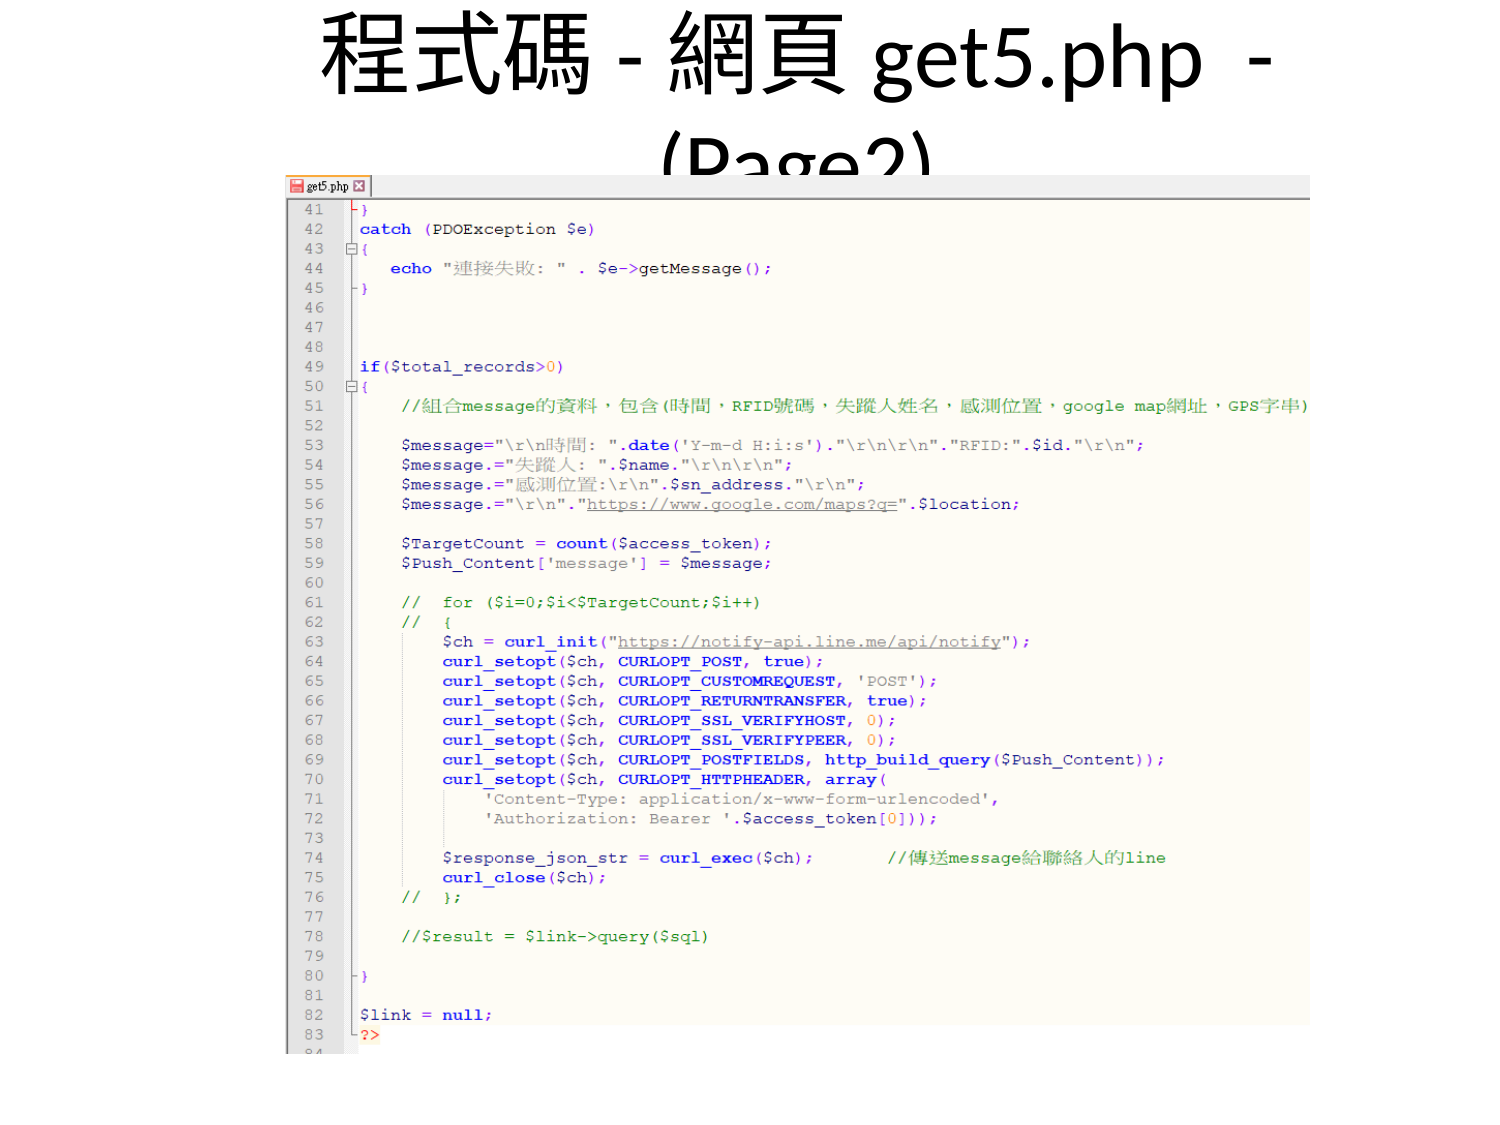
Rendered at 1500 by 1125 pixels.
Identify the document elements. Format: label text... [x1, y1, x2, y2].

picture [284, 175, 1310, 1055]
title 程式碼-網頁get5.php - (Page2) [159, 30, 1435, 181]
